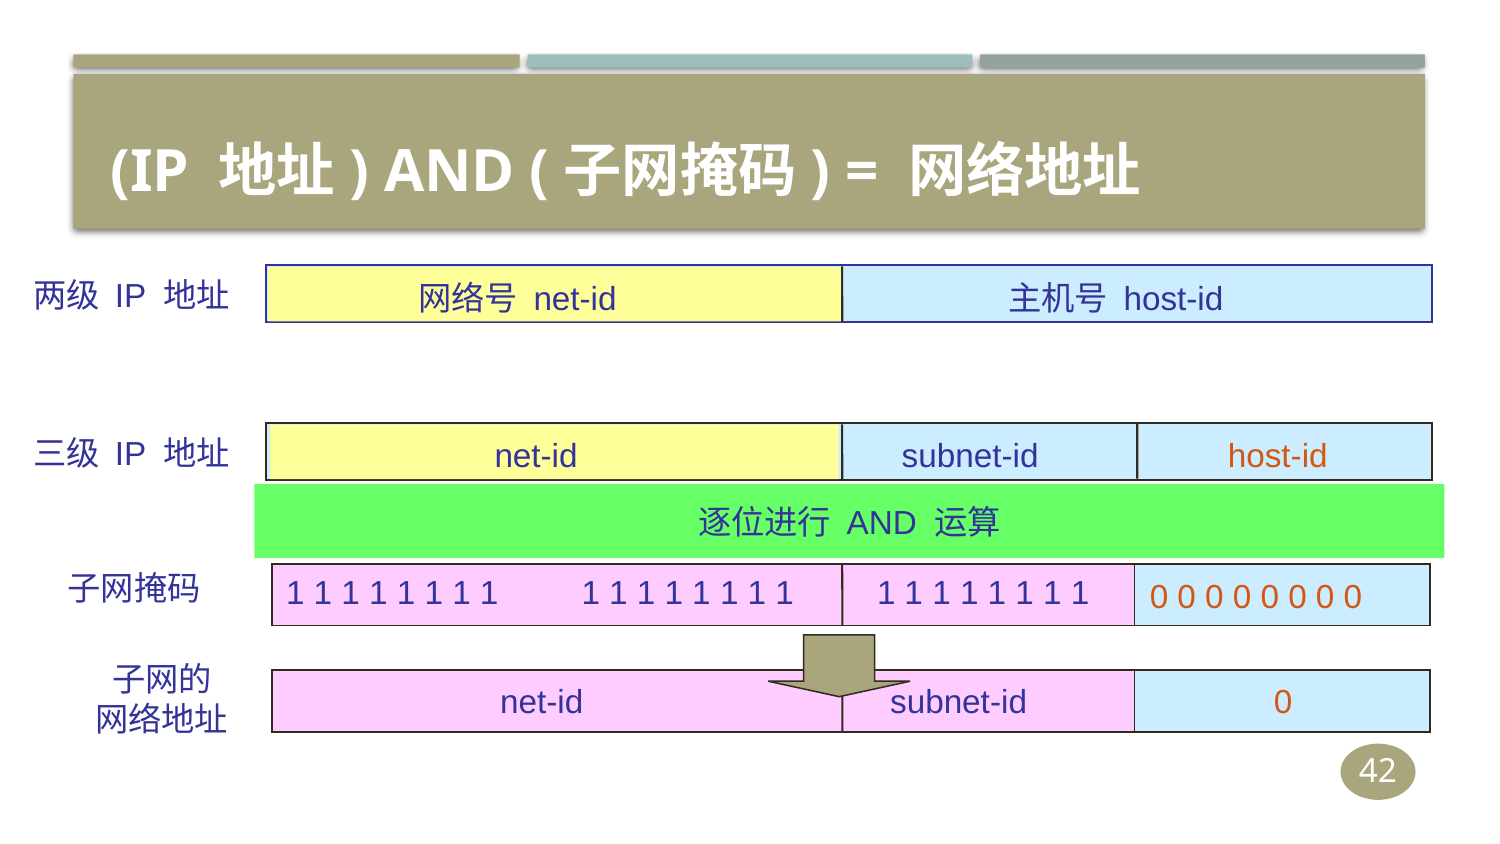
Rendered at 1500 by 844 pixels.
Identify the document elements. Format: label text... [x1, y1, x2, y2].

text_box [1135, 670, 1430, 732]
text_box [264, 563, 1380, 624]
text_box [265, 423, 1137, 481]
text_box 0 [1258, 673, 1308, 728]
text_box [1138, 423, 1433, 481]
text_box 主机号 host-id [993, 269, 1239, 325]
text_box [270, 424, 481, 480]
text_box [265, 265, 1433, 323]
text_box 两级 IP 地址 [18, 266, 245, 322]
text_box 子网的 网络地址 [80, 650, 244, 746]
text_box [478, 426, 1344, 483]
text_box [768, 634, 911, 697]
text_box subnet-id [875, 673, 1043, 728]
text_box net-id [485, 673, 599, 728]
text_box [272, 670, 842, 732]
text_box [843, 670, 1135, 732]
text_box 三级 IP 地址 [18, 424, 245, 479]
text_box 子网掩码 [52, 559, 216, 614]
text_box [268, 267, 841, 322]
text_box 逐位进行 AND 运算 [254, 484, 1445, 558]
title (IP 地址) AND (子网掩码) = 网络地址 [95, 84, 1406, 218]
text_box 42 [1340, 743, 1416, 800]
text_box [1382, 563, 1430, 626]
text_box 网络号 net-id [403, 269, 632, 325]
